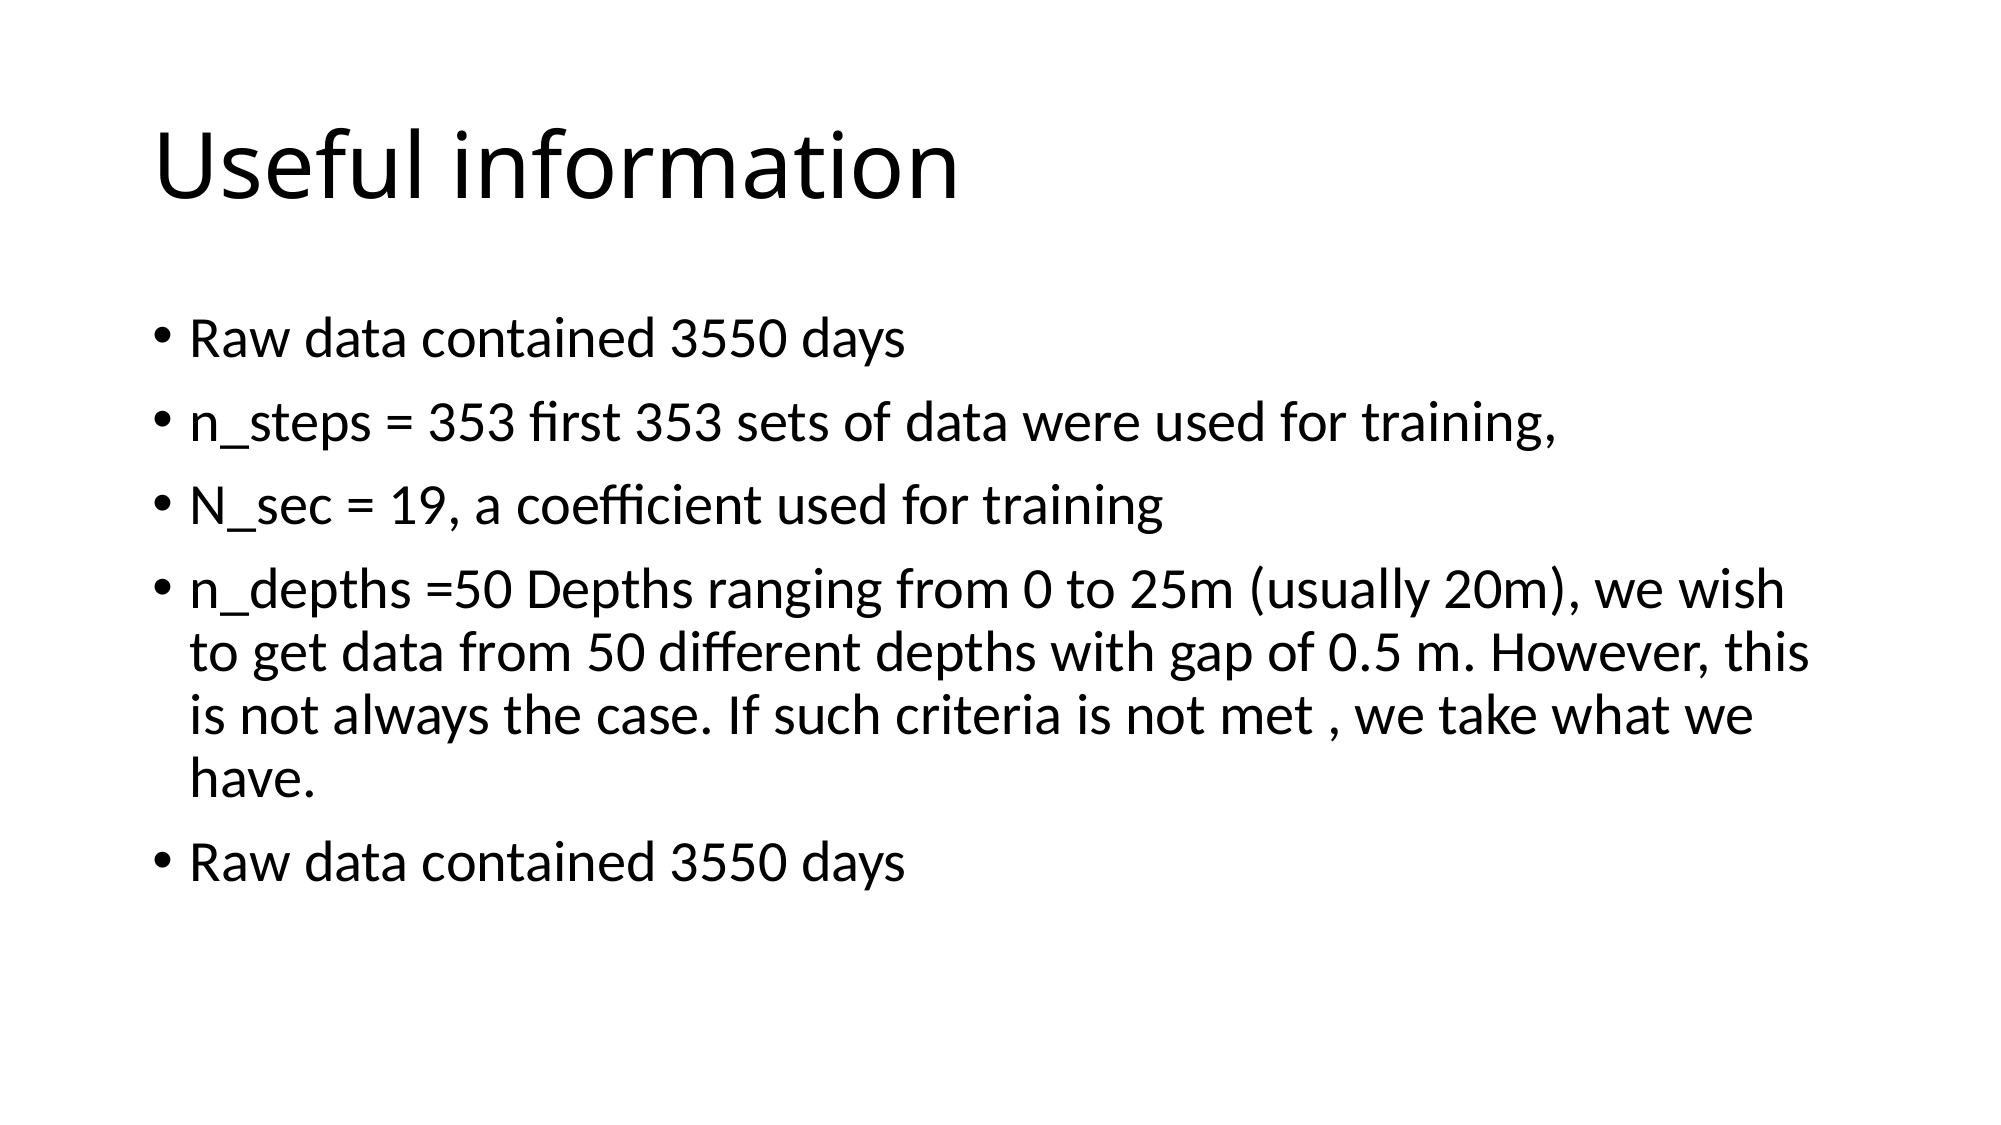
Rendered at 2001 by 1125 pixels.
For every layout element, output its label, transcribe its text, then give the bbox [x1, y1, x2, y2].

title Useful information [137, 59, 1863, 278]
list Raw data contained 3550 days n_steps = 353 first 353 sets of data were used for training, N_sec = 19, a coefficient used for training n_depths =50 Depths ranging from 0 to 25m (usually 20m), we wish to get data from 50 different depths with gap of 0.5 m. However, this is not always the case. If such criteria is not met , we take what we have. Raw data contained 3550 days [137, 299, 1863, 1014]
